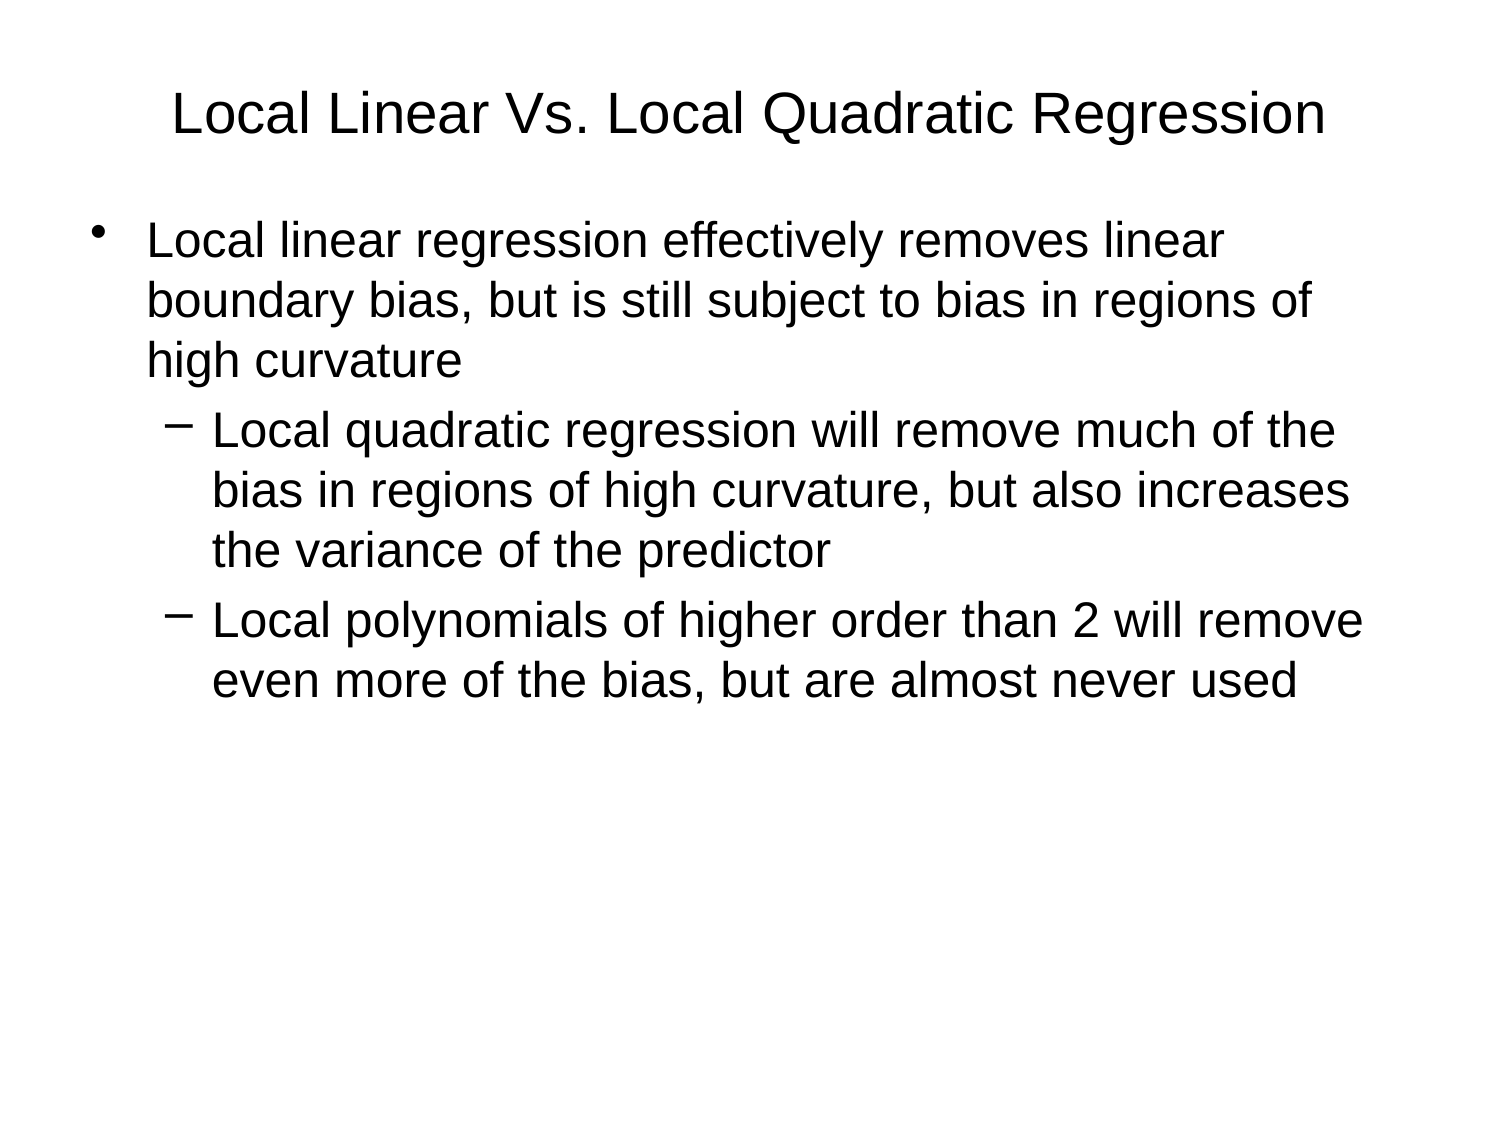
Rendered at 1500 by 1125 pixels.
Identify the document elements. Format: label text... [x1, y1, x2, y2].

title Local Linear Vs. Local Quadratic Regression [74, 44, 1426, 176]
list Local linear regression effectively removes linear boundary bias, but is still subject to bias in regions of high curvature Local quadratic regression will remove much of the bias in regions of high curvature, but also increases the variance of the predictor Local polynomials of higher order than 2 will remove even more of the bias, but are almost never used [74, 199, 1426, 1051]
